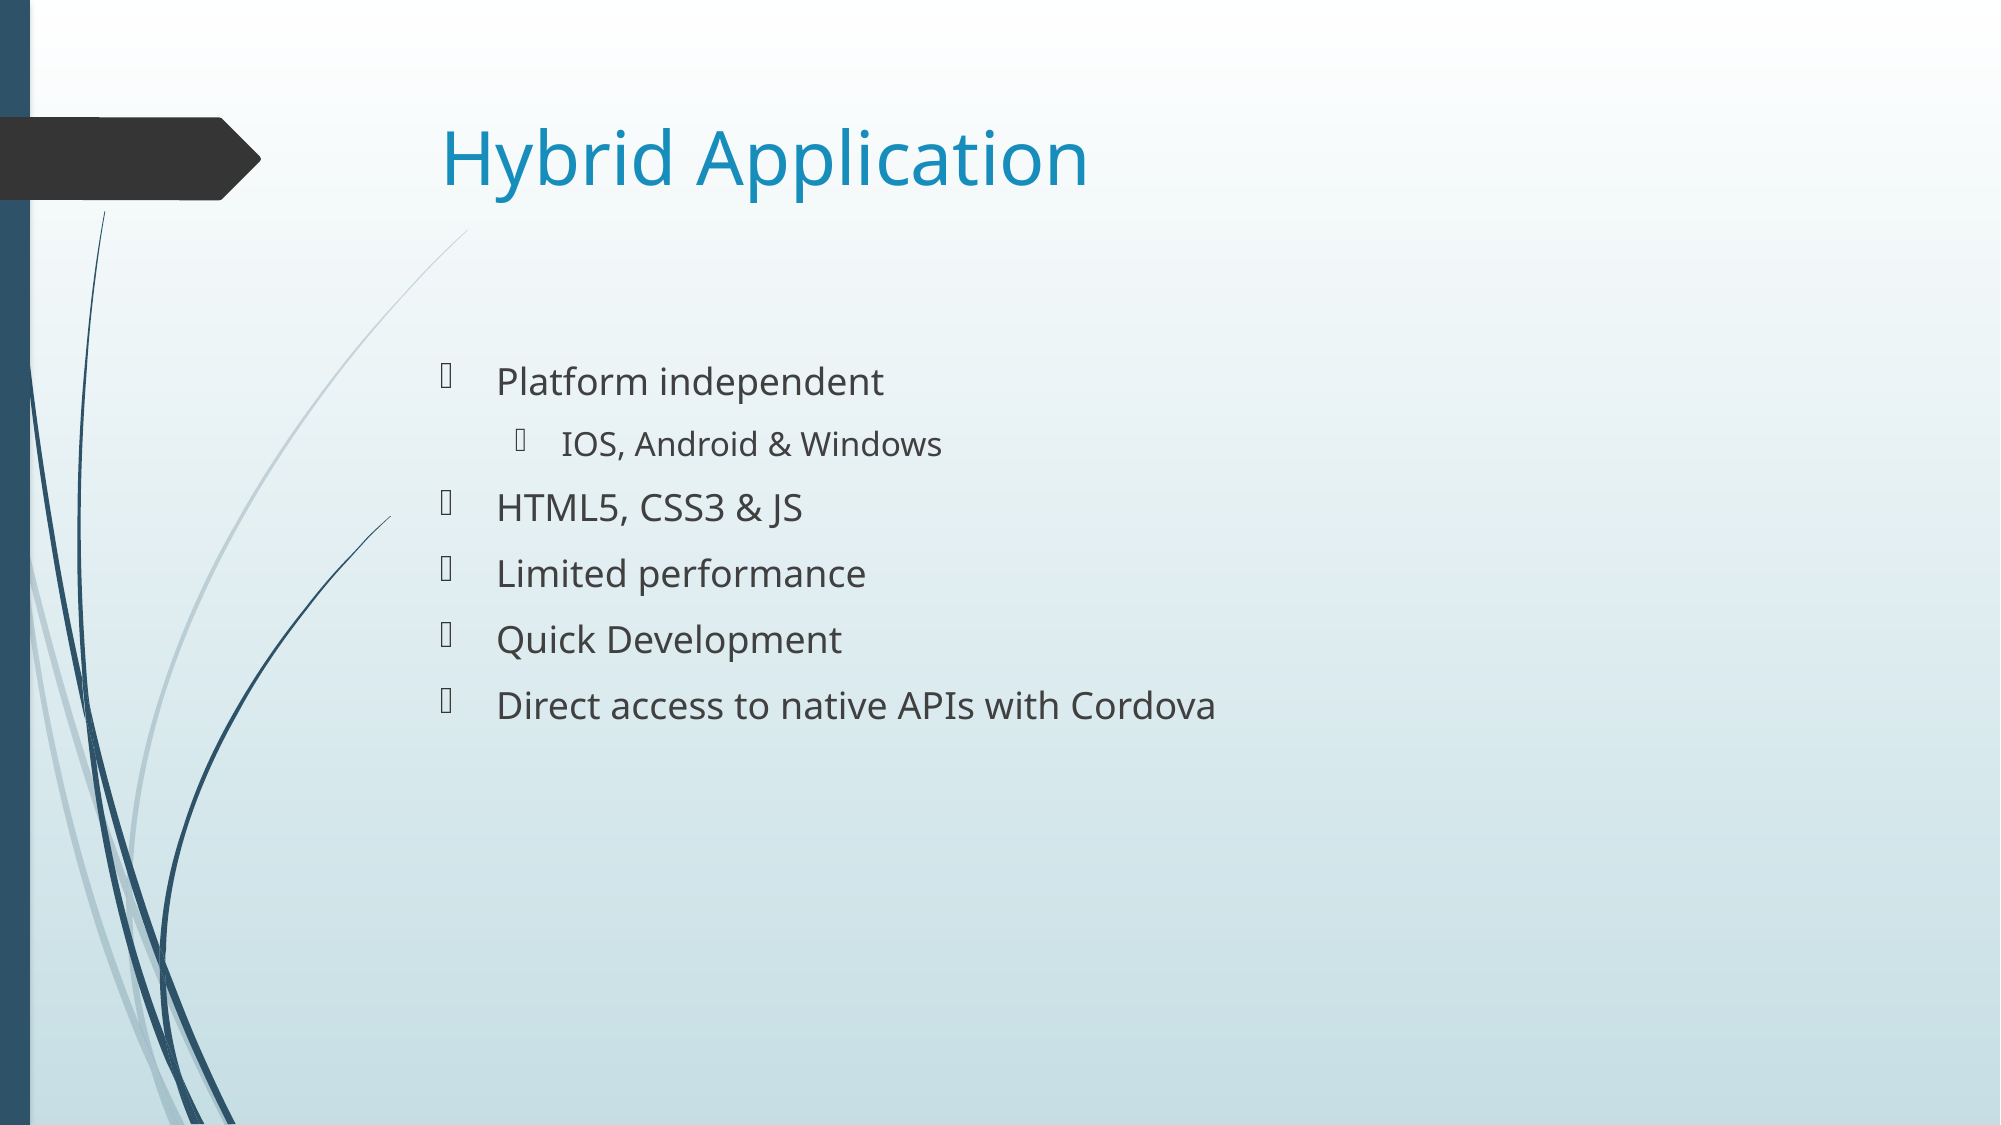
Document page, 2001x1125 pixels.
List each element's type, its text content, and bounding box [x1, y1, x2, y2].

list Platform independent IOS, Android & Windows HTML5, CSS3 & JS Limited performance Quick Development Direct access to native APIs with Cordova [424, 350, 1888, 970]
title Hybrid Application [425, 102, 1888, 313]
